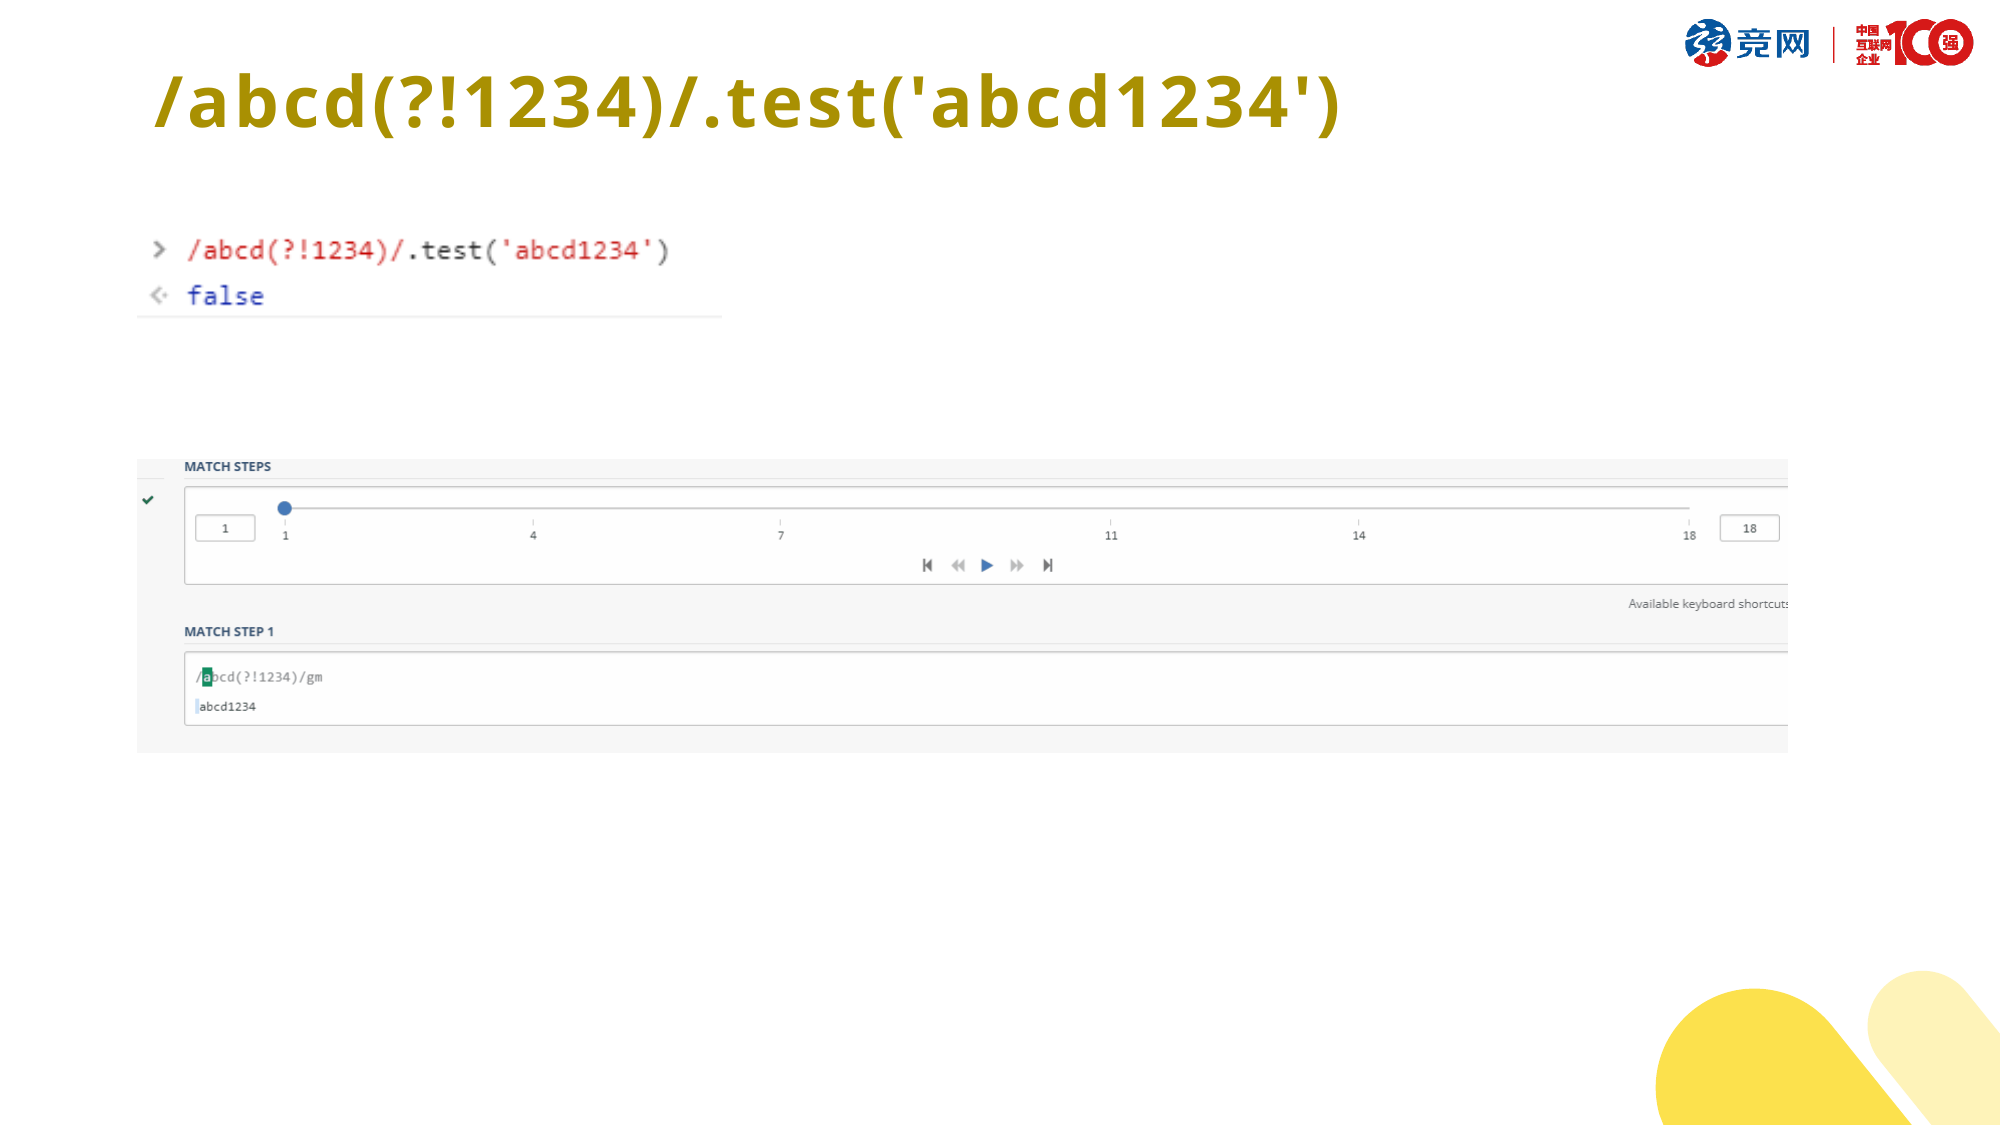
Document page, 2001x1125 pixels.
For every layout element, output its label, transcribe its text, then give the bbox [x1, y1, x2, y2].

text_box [1655, 970, 2000, 1125]
title /abcd(?!1234)/.test('abcd1234') [137, 59, 1863, 278]
picture [1668, 5, 1987, 77]
picture [137, 229, 722, 325]
picture [137, 459, 1788, 753]
